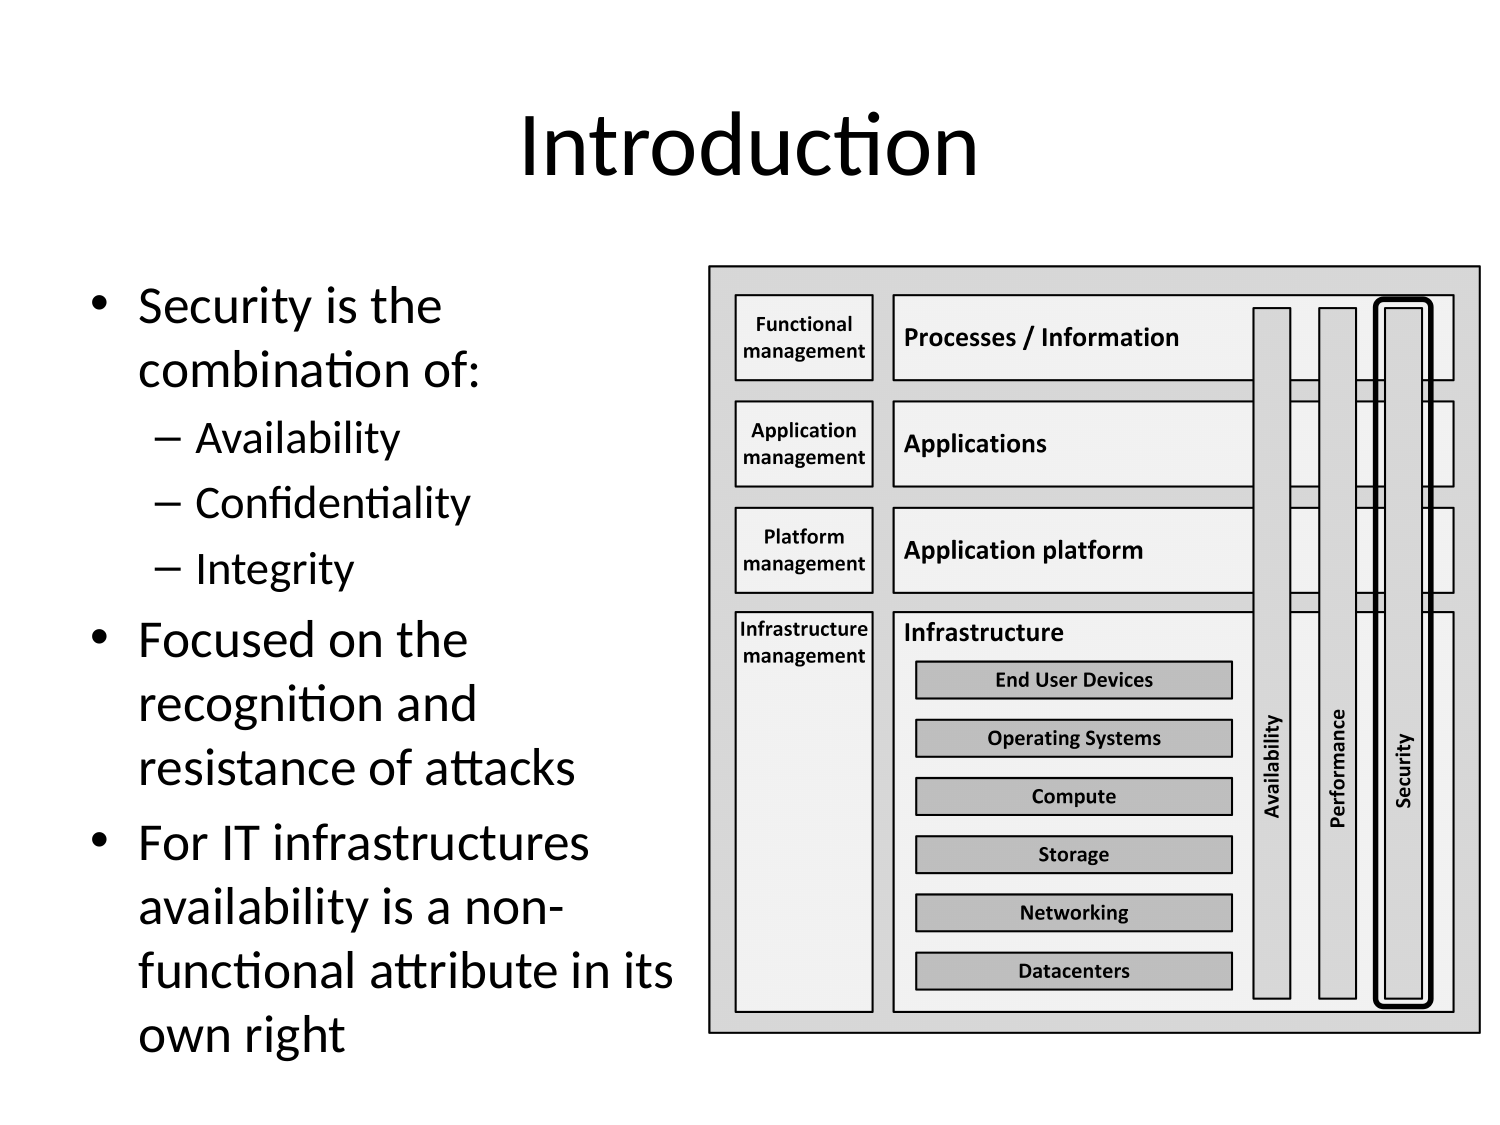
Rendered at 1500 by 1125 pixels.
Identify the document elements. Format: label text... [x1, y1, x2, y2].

title Introduction [75, 45, 1425, 233]
picture [708, 265, 1481, 1034]
list Security is the combination of: Availability Confidentiality Integrity Focused on the recognition and resistance of attacks For IT infrastructures availability is a non-functional attribute in its own right [75, 262, 709, 1075]
